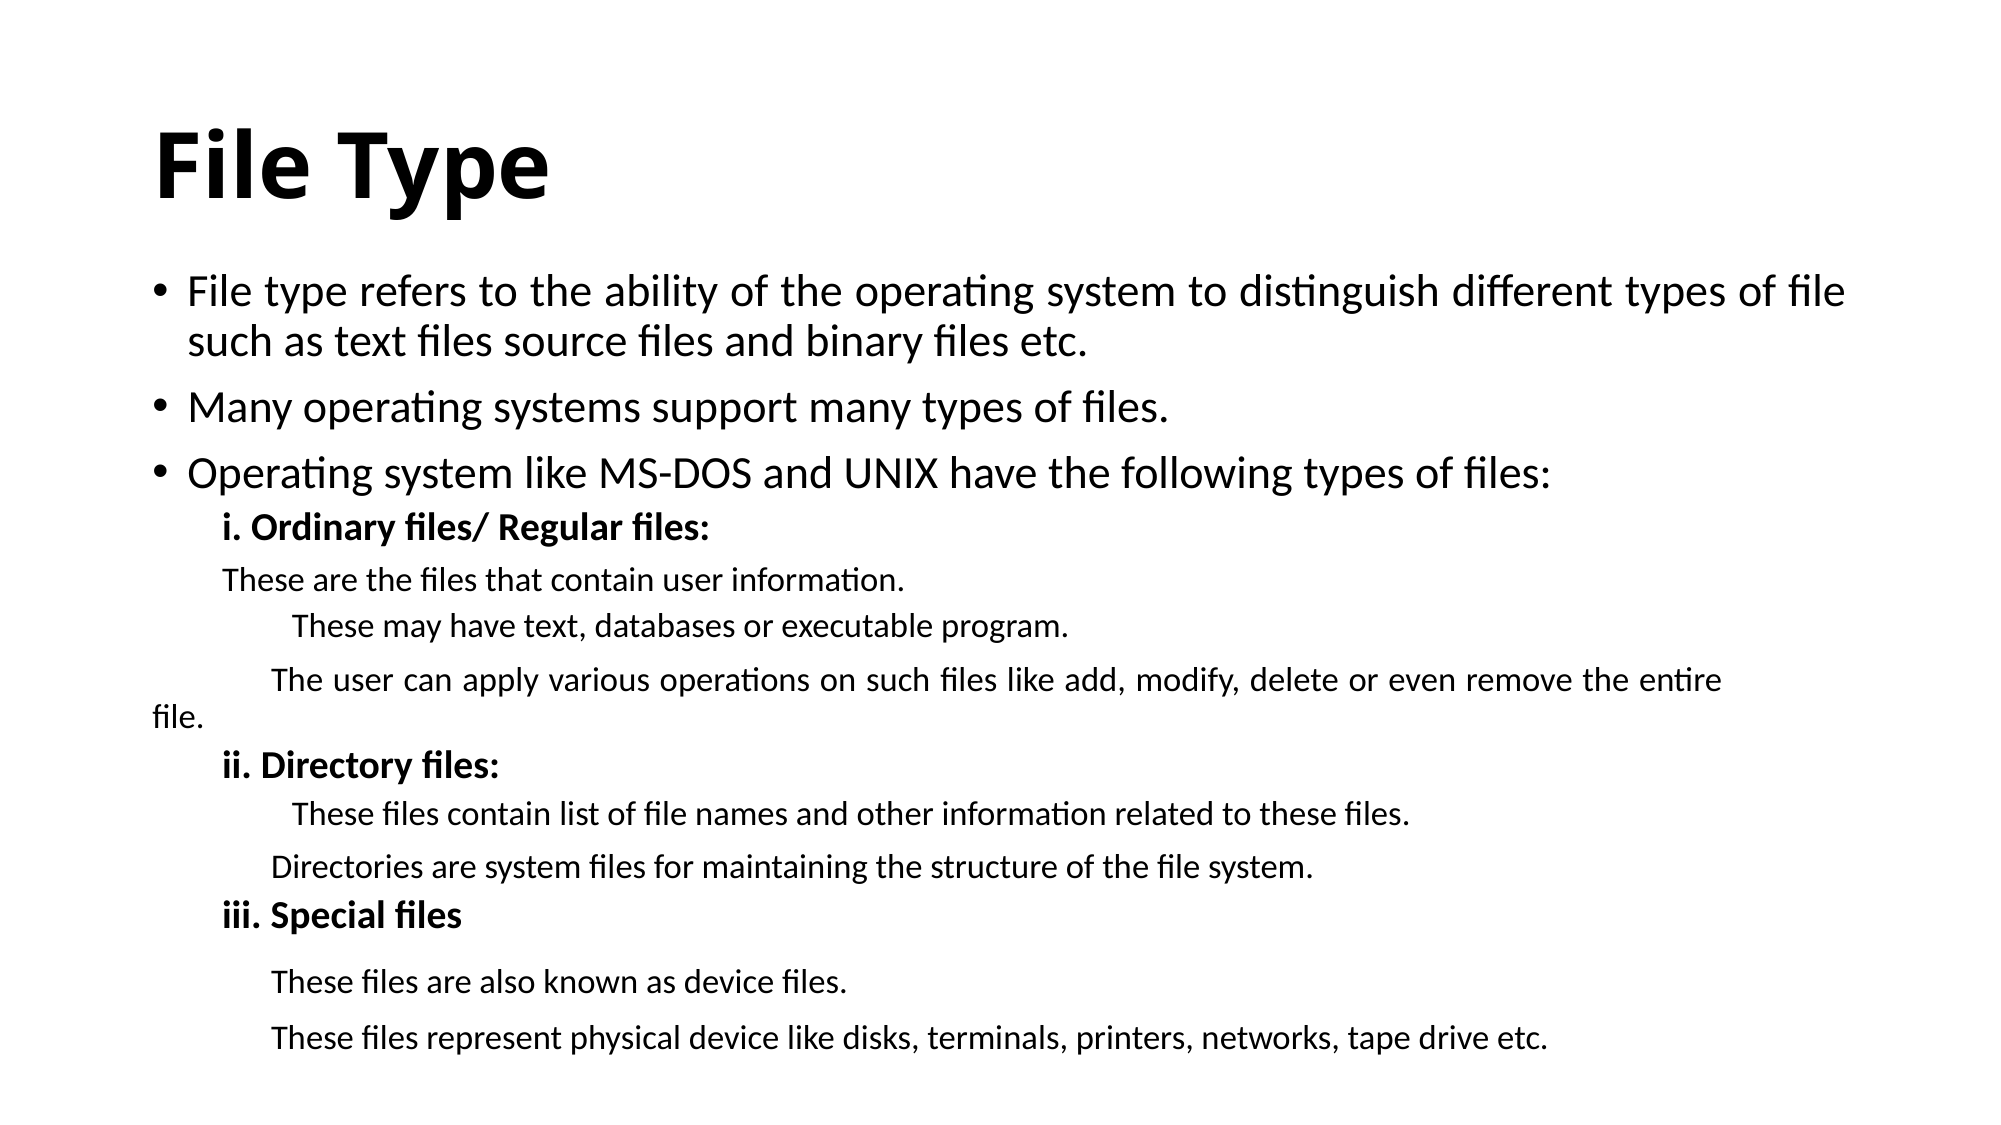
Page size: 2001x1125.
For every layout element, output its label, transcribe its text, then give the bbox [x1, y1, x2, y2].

list File type refers to the ability of the operating system to distinguish different types of file such as text files source files and binary files etc. Many operating systems support many types of files. Operating system like MS-DOS and UNIX have the following types of files: i. Ordinary files/ Regular files: These are the files that contain user information. These may have text, databases or executable program. The user can apply various operations on such files like add, modify, delete or even remove the entire file. ii. Directory files: These files contain list of file names and other information related to these files. Directories are system files for maintaining the structure of the file system. iii. Special files These files are also known as device files. These files represent physical device like disks, terminals, printers, networks, tape drive etc. [137, 259, 1863, 1069]
title File Type [137, 59, 1863, 259]
